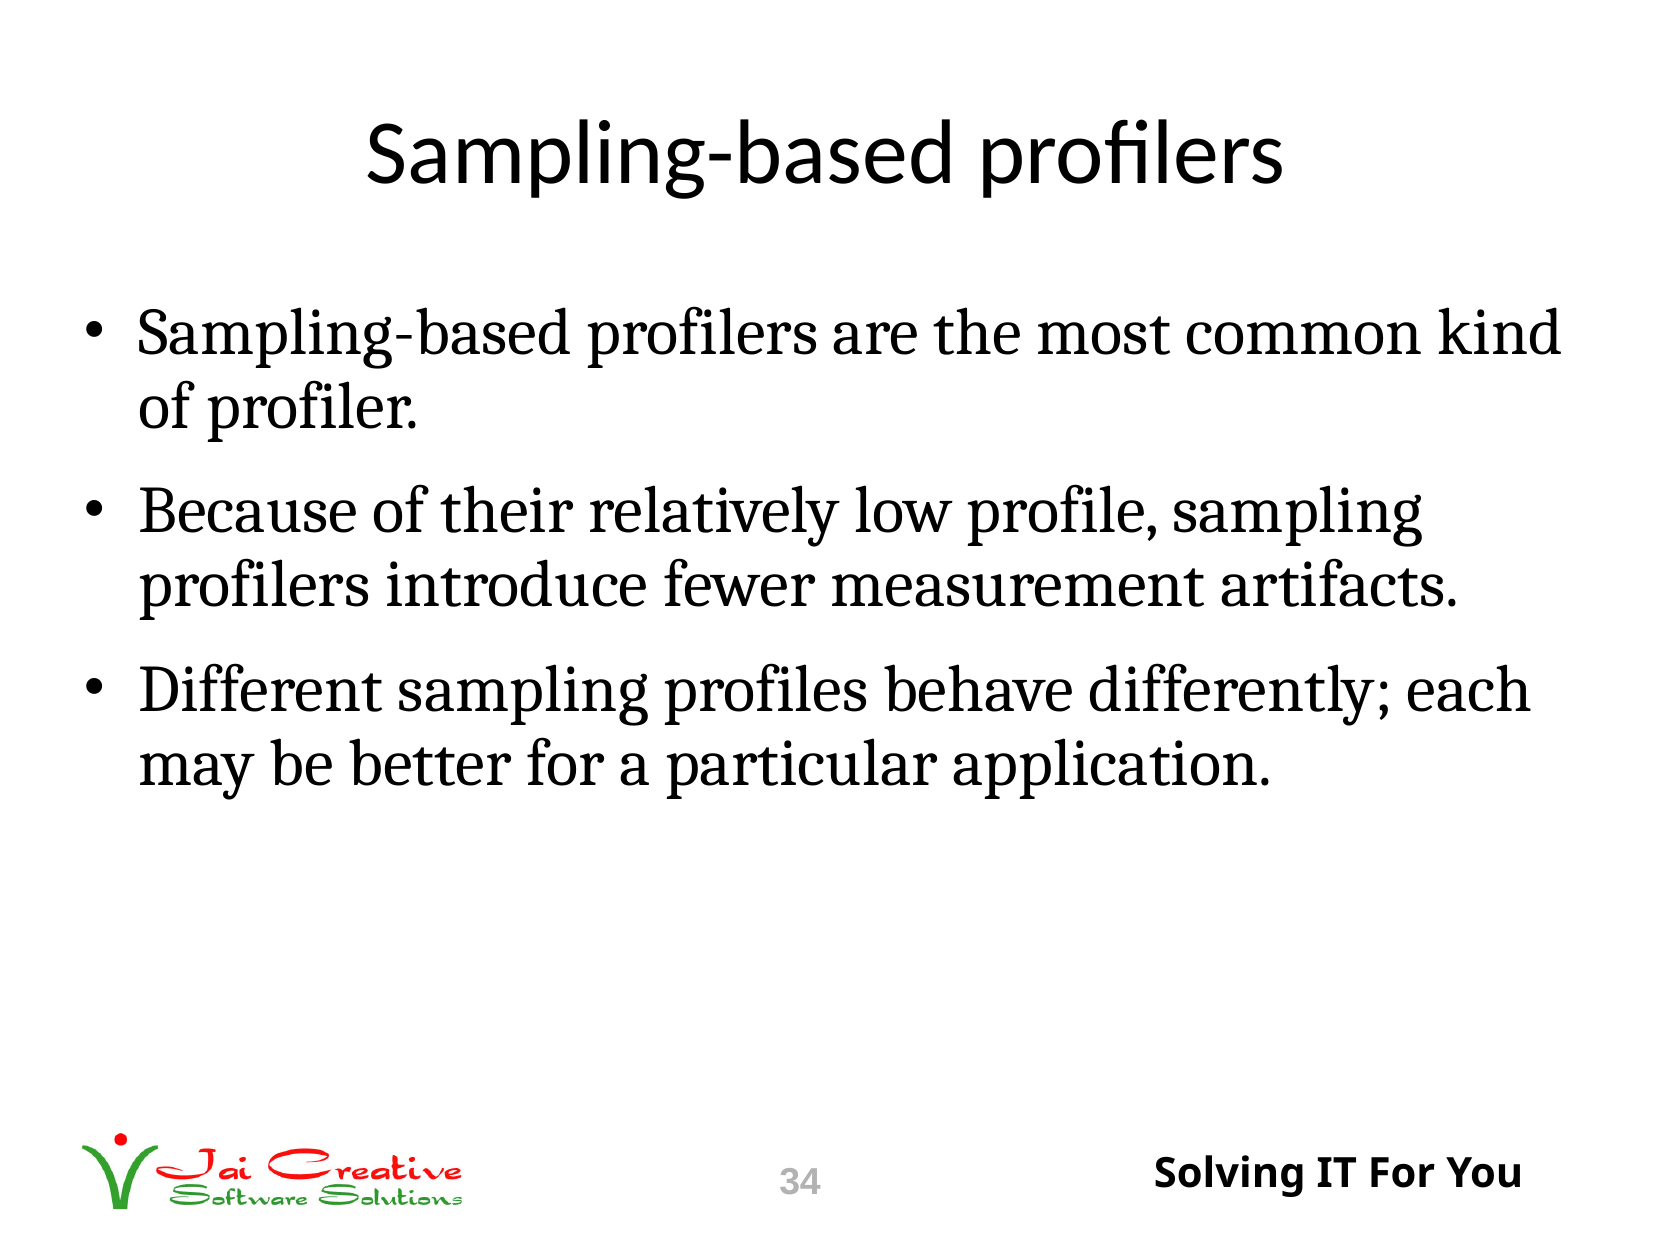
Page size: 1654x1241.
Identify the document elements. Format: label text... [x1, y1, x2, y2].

list Sampling-based profilers are the most common kind of profiler. Because of their relatively low profile, sampling profilers introduce fewer measurement artifacts. Different sampling profiles behave differently; each may be better for a particular application. [82, 289, 1571, 1058]
slide_number 34 [614, 1149, 986, 1216]
title Sampling-based profilers [82, 49, 1571, 257]
picture [82, 1133, 468, 1211]
